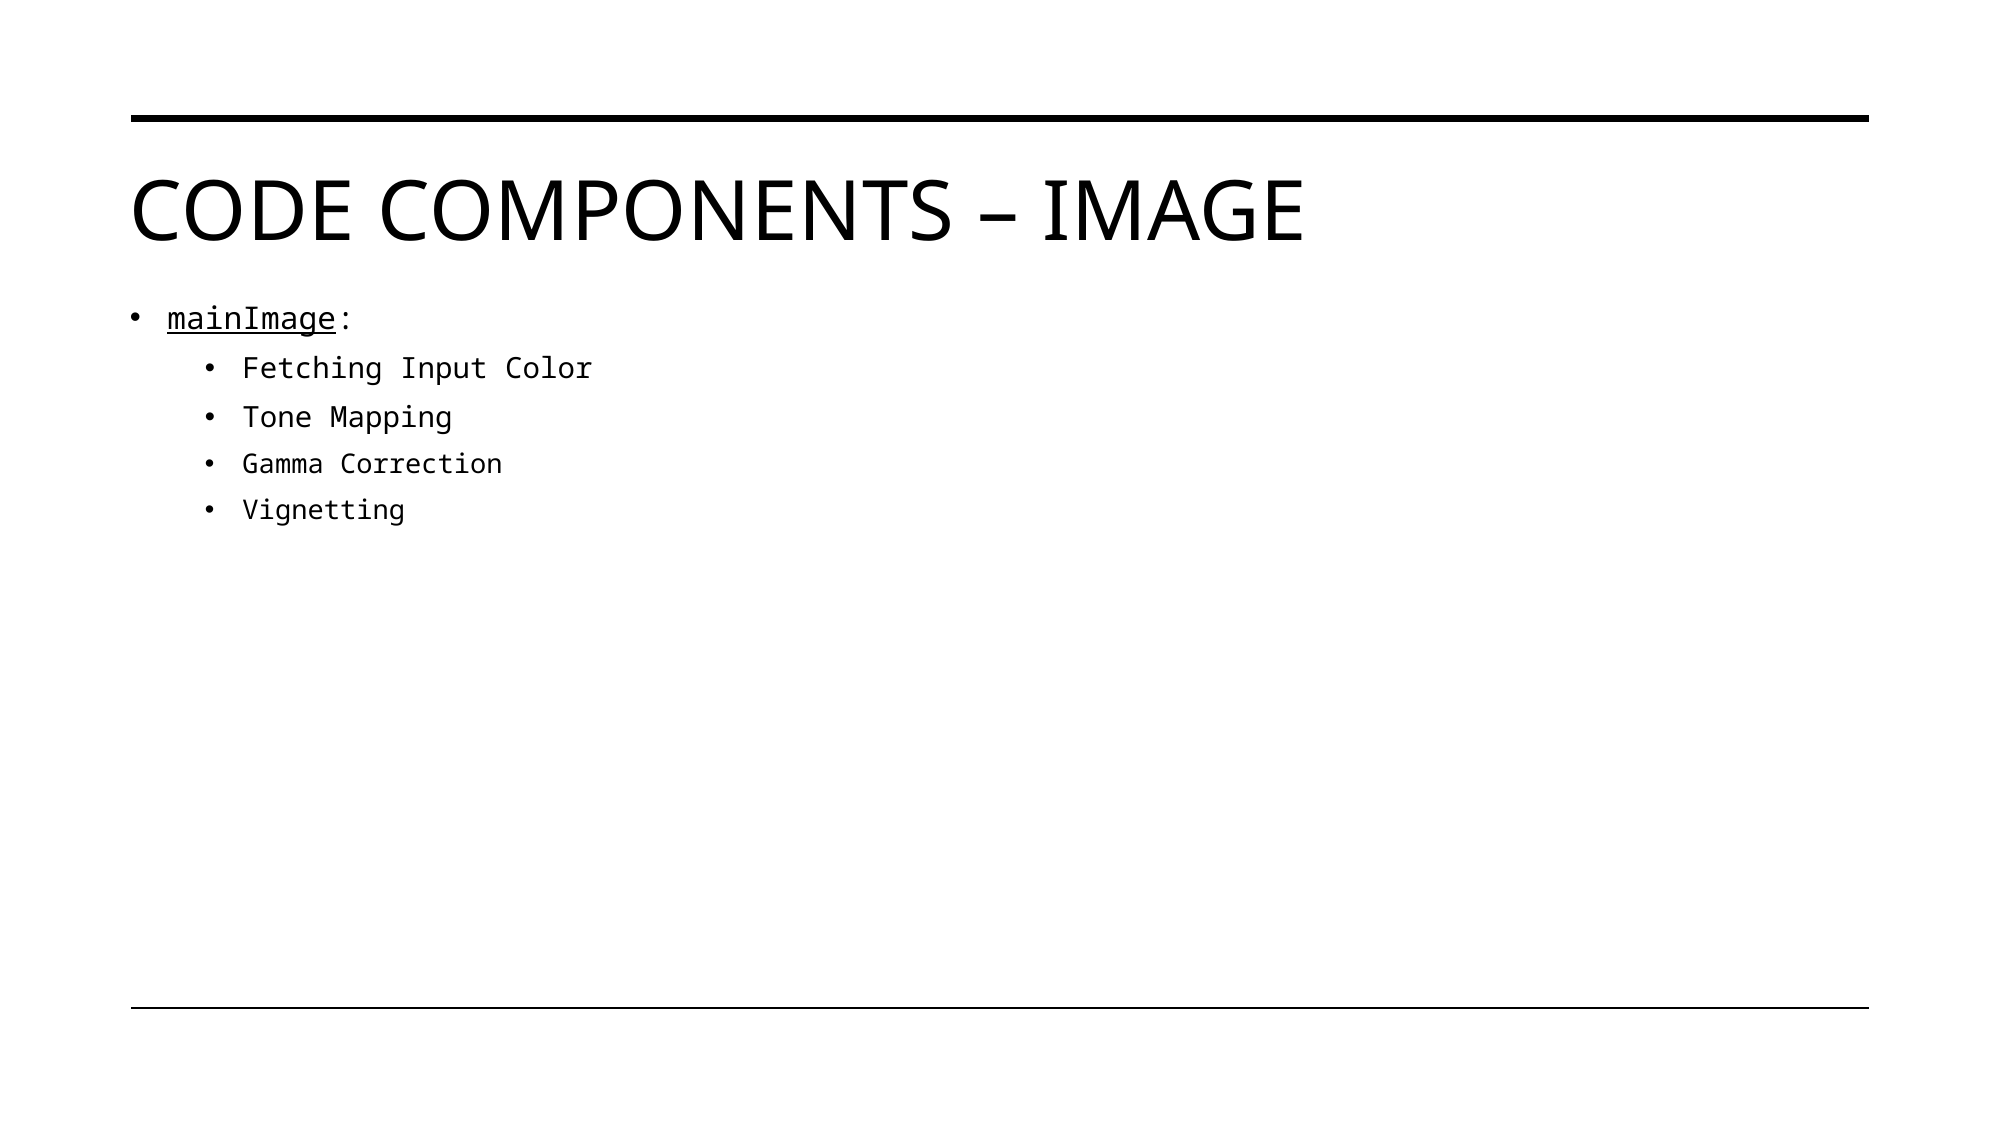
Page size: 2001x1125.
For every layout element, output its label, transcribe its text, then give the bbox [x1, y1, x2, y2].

title code components – image [114, 149, 1869, 286]
list mainImage: Fetching Input Color Tone Mapping Gamma Correction Vignetting [114, 286, 1869, 978]
